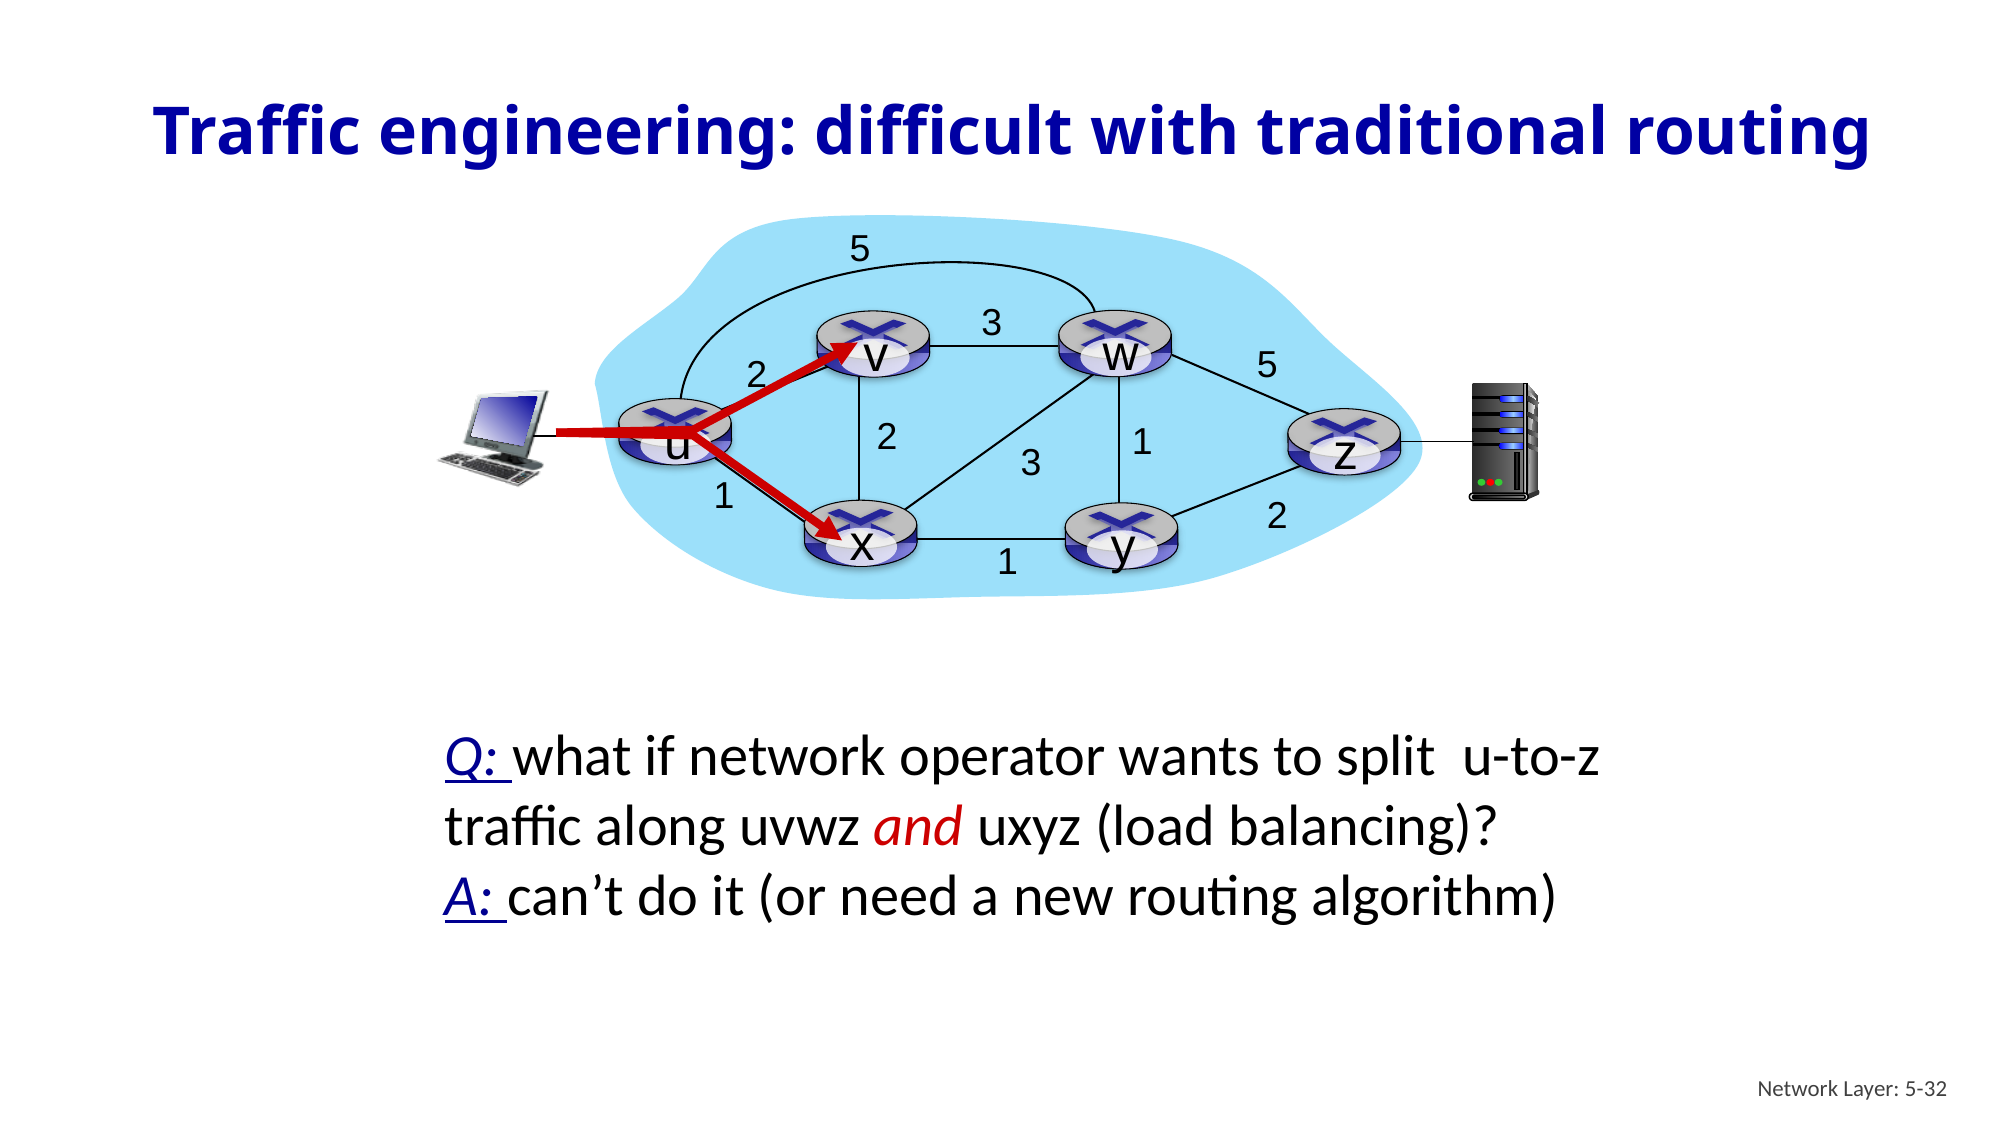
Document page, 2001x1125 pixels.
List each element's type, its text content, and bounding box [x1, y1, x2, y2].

text_box Q: what if network operator wants to split u-to-z traffic along uvwz and uxyz (load balancing)? A: can’t do it (or need a new routing algorithm) [430, 710, 1647, 935]
title Traffic engineering: difficult with traditional routing [137, 59, 1895, 207]
slide_number Network Layer: 5-32 [1512, 1056, 1963, 1117]
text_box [411, 209, 1540, 604]
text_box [556, 342, 858, 541]
